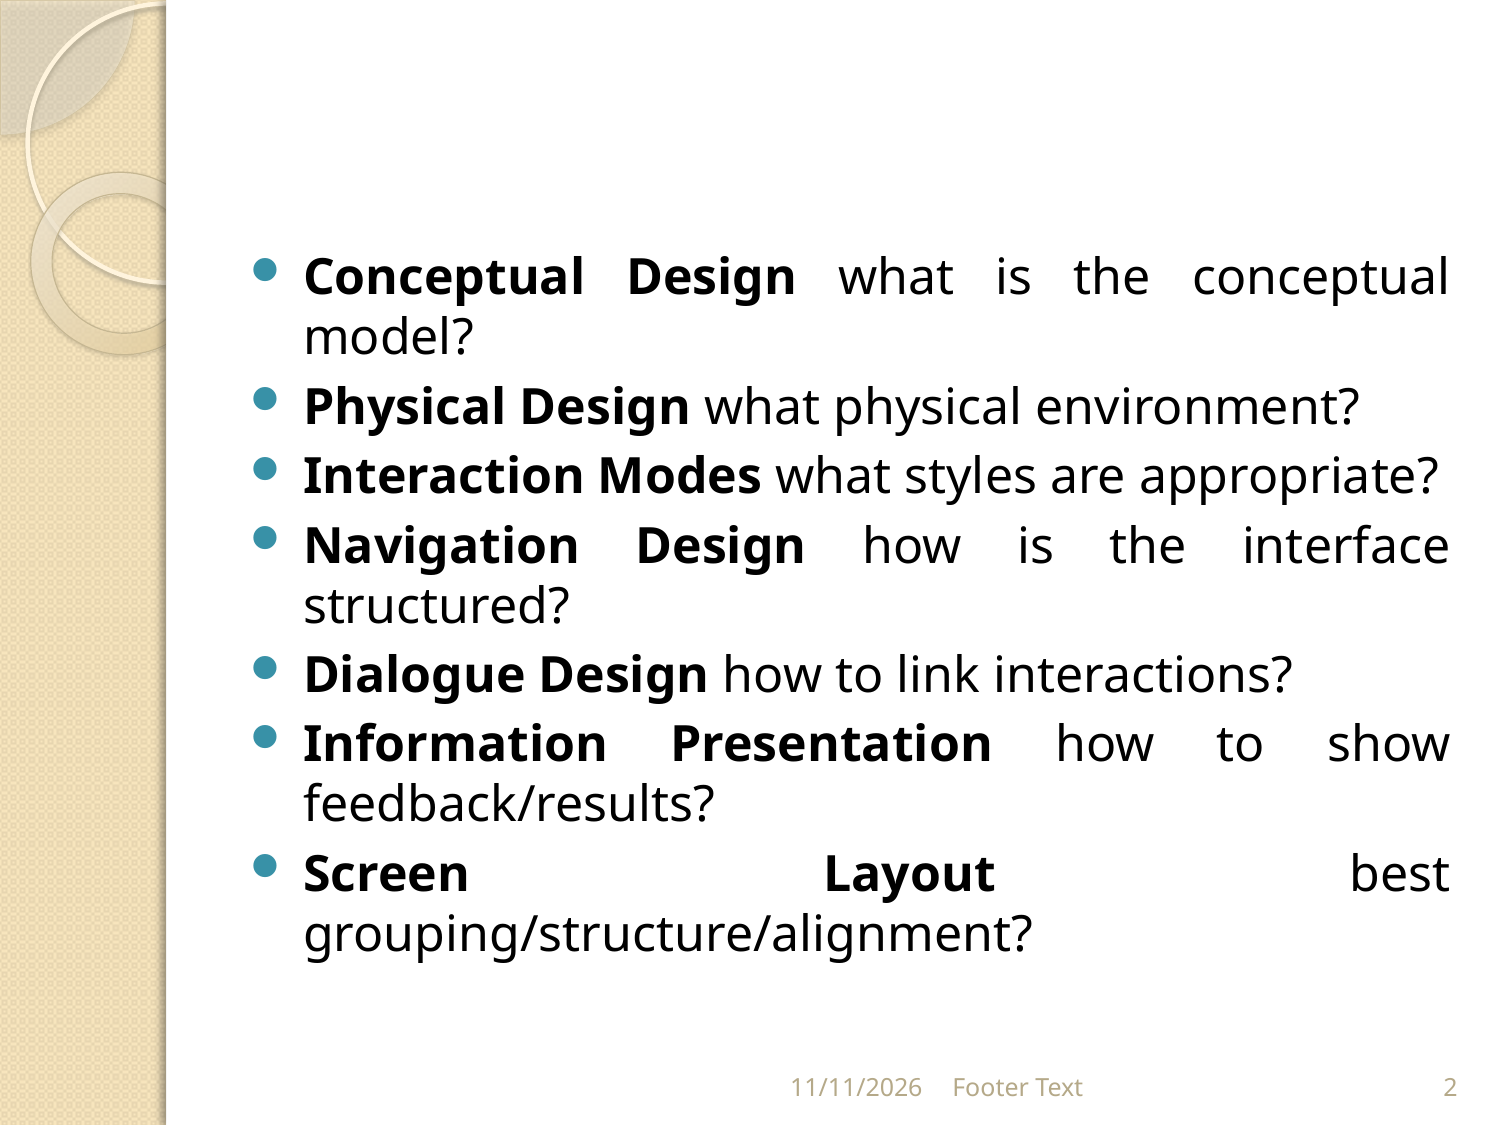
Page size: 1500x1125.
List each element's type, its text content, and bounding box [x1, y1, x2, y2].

slide_number 2 [1413, 1034, 1488, 1113]
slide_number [587, 1034, 937, 1113]
list Conceptual Design what is the conceptual model? Physical Design what physical environment? Interaction Modes what styles are appropriate? Navigation Design how is the interface structured? Dialogue Design how to link interactions? Information Presentation how to show feedback/results? Screen Layout best grouping/structure/alignment? [235, 237, 1466, 1025]
footer Footer Text [937, 1034, 1413, 1113]
